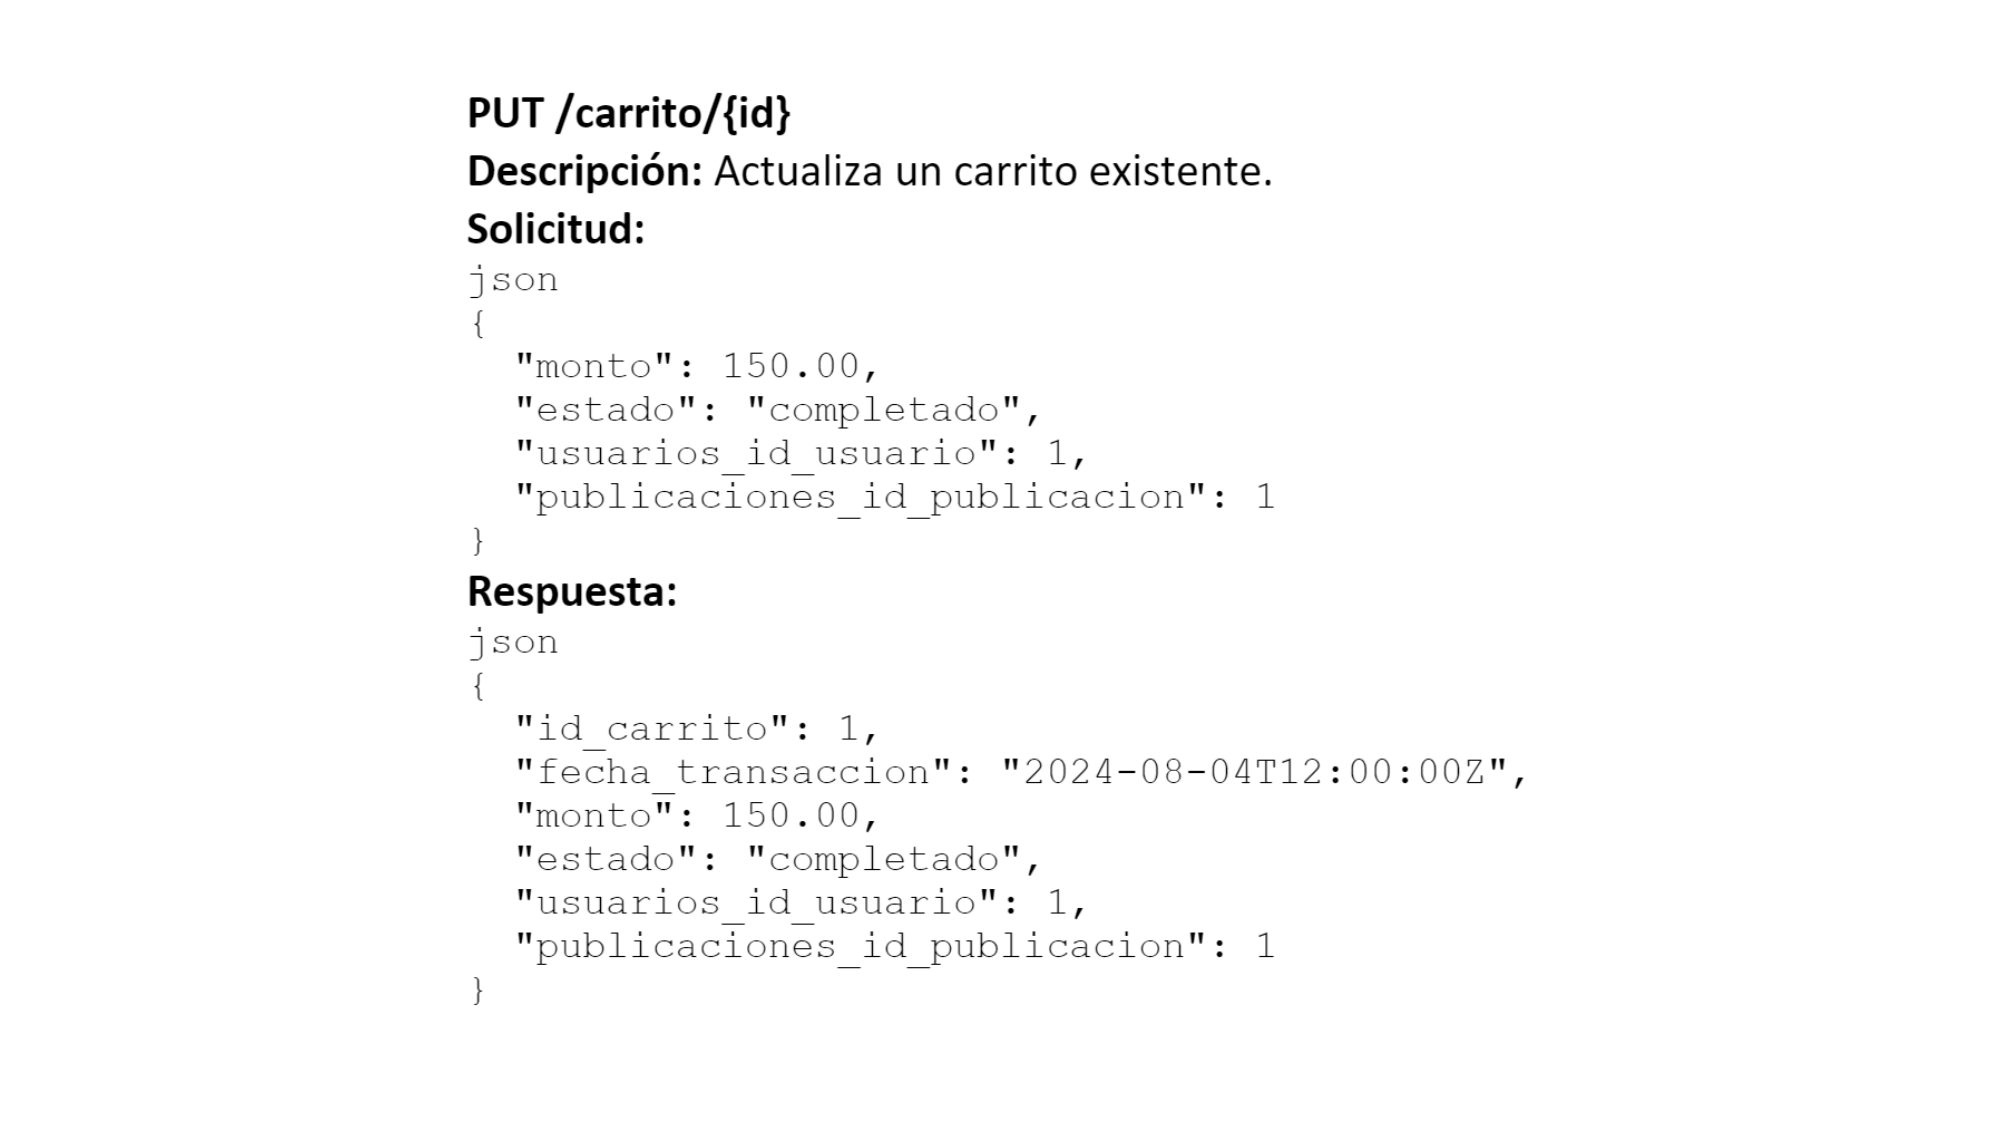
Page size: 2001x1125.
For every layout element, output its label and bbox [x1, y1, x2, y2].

list [453, 84, 1547, 1014]
